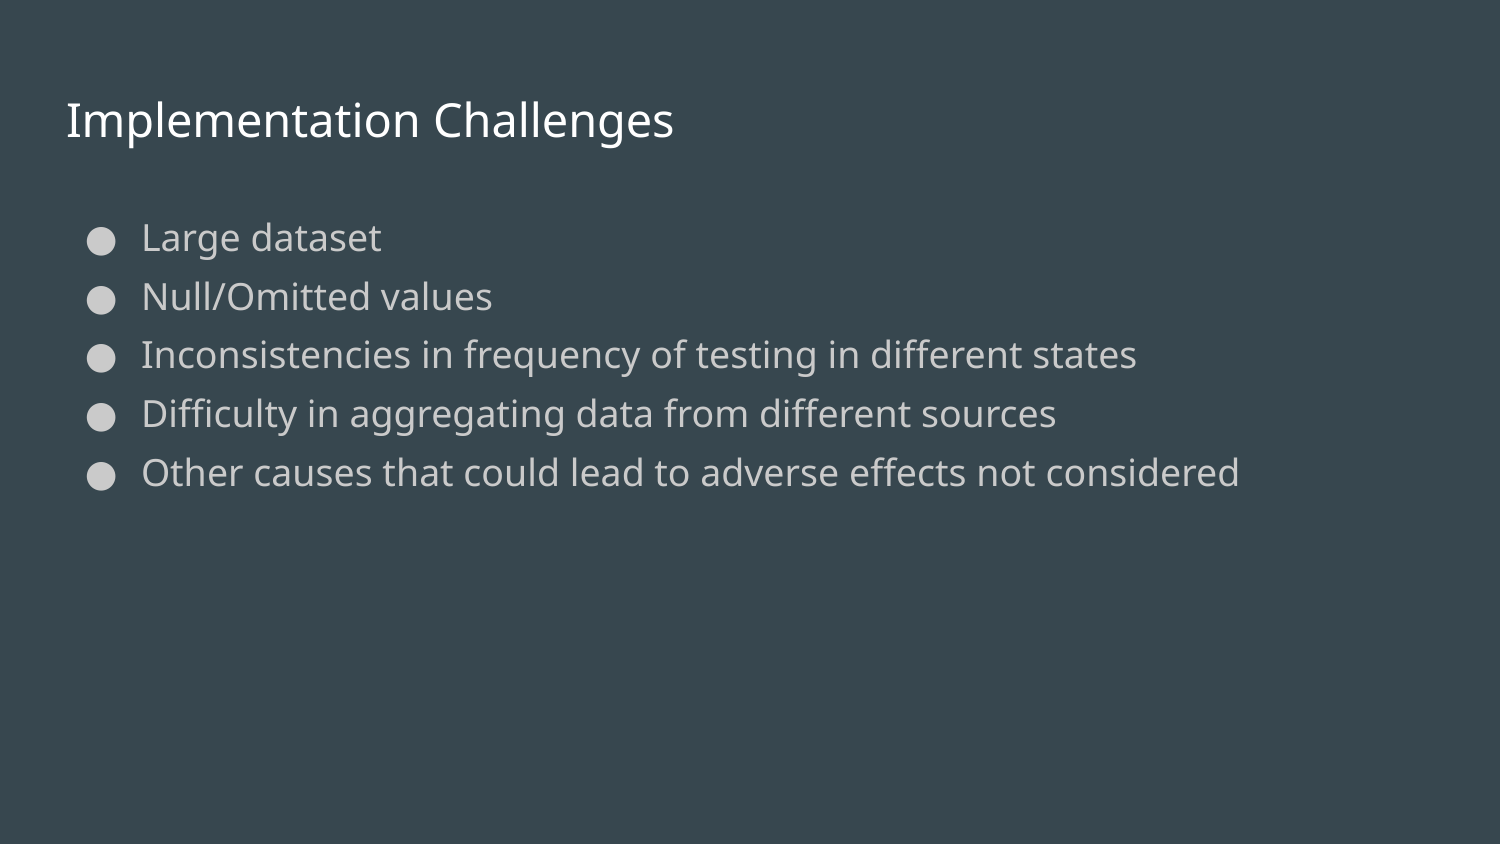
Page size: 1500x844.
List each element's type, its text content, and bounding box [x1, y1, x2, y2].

title Implementation Challenges [51, 72, 1449, 167]
list Large dataset Null/Omitted values Inconsistencies in frequency of testing in different states Difficulty in aggregating data from different sources Other causes that could lead to adverse effects not considered [51, 189, 1449, 750]
